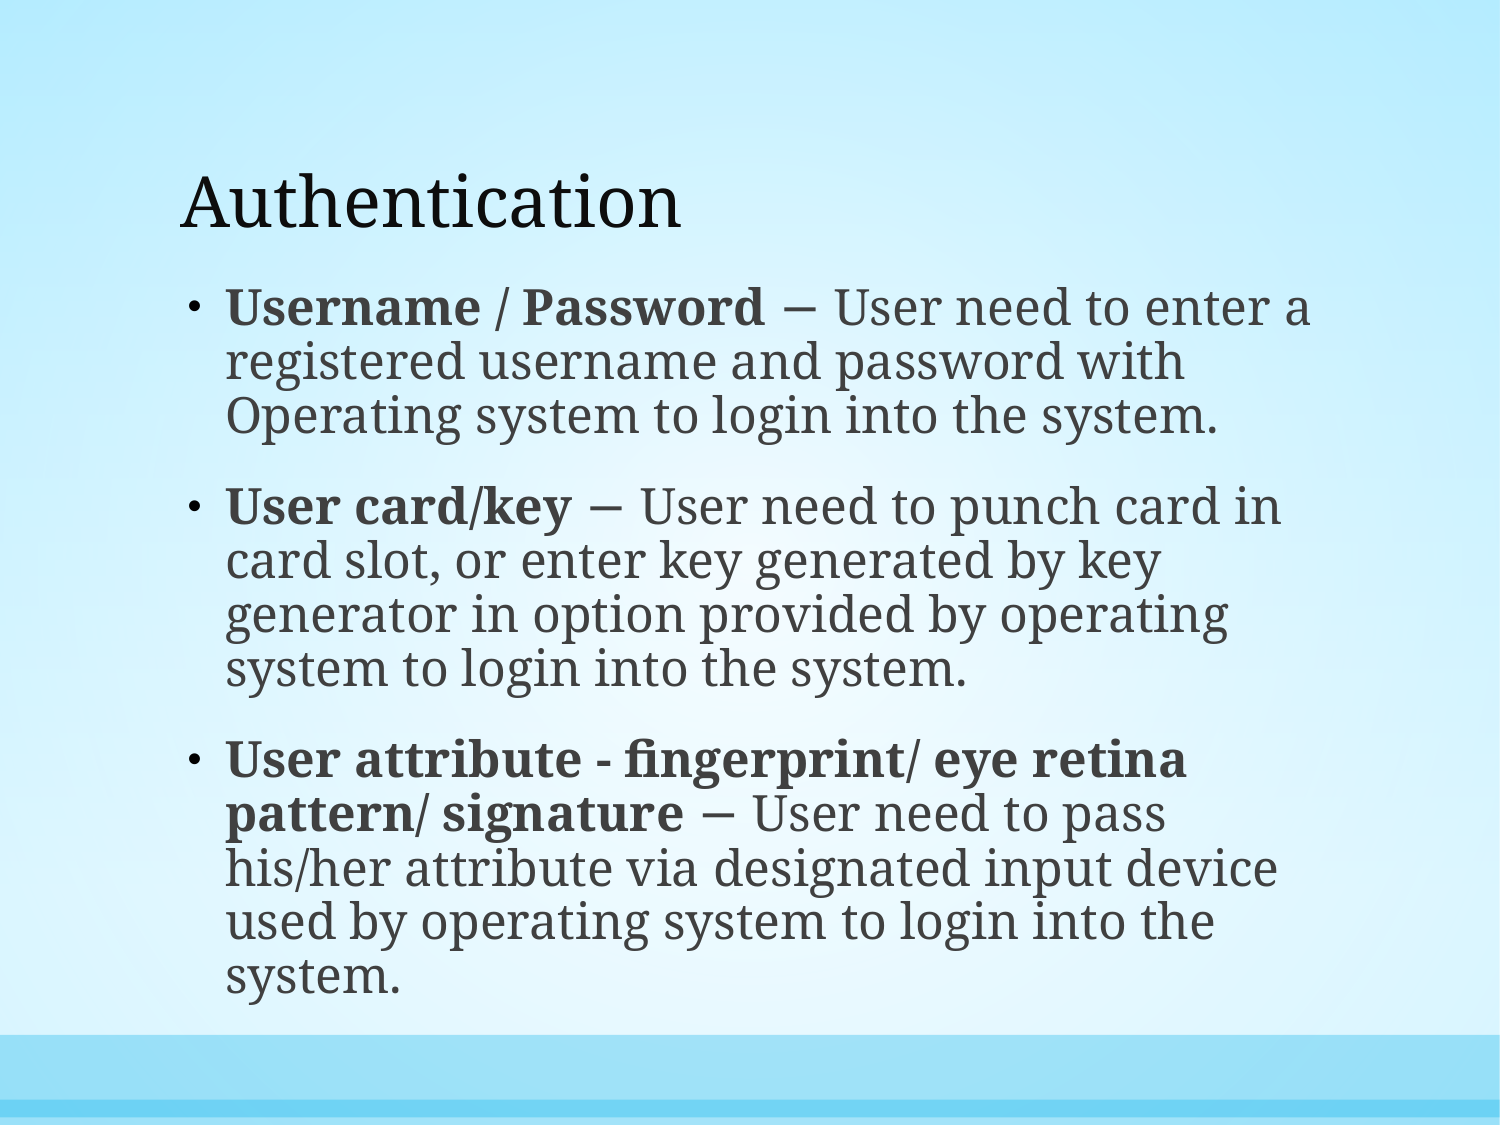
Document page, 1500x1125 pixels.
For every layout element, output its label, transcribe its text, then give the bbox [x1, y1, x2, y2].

title Authentication [165, 71, 1335, 251]
list Username / Password − User need to enter a registered username and password with Operating system to login into the system. User card/key − User need to punch card in card slot, or enter key generated by key generator in option provided by operating system to login into the system. User attribute - fingerprint/ eye retina pattern/ signature − User need to pass his/her attribute via designated input device used by operating system to login into the system. [165, 274, 1335, 987]
